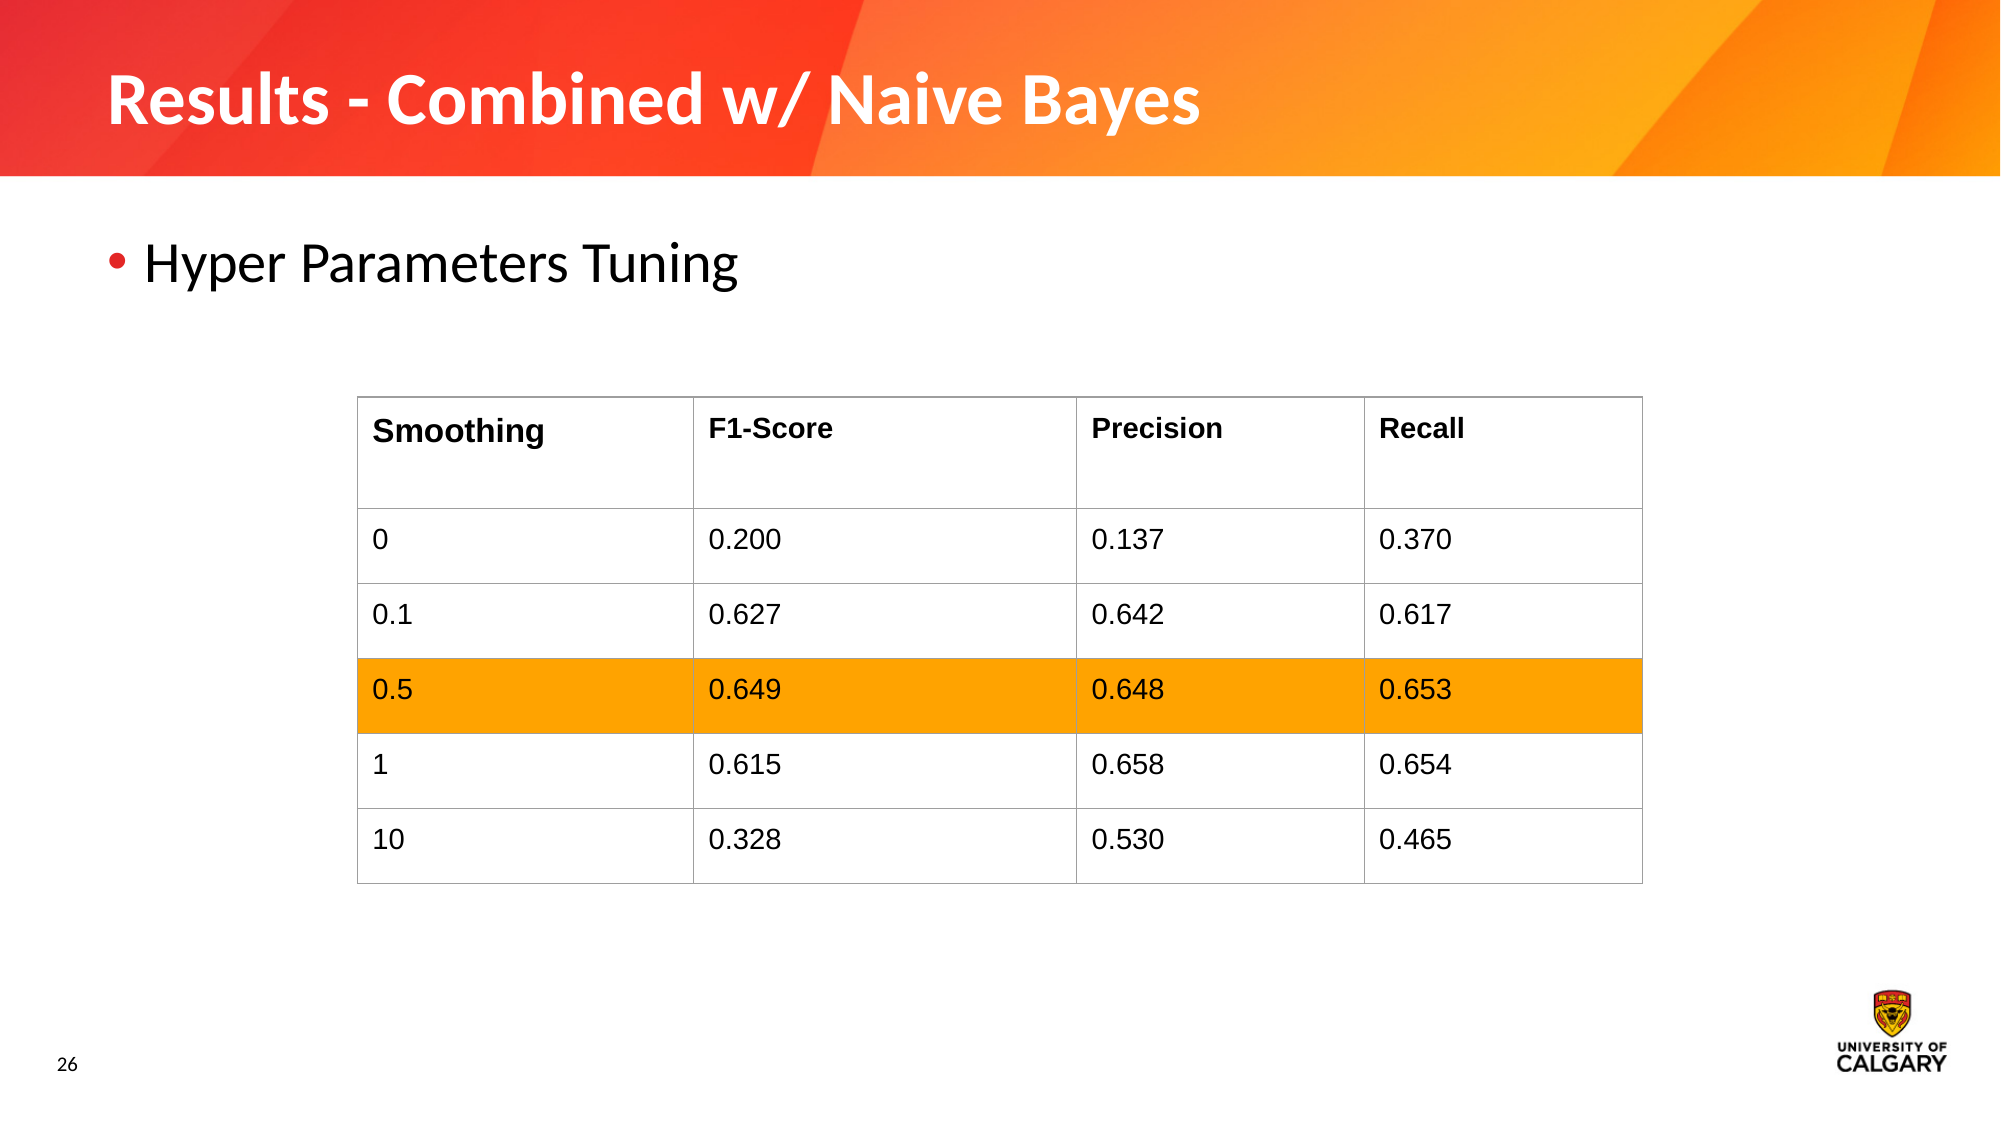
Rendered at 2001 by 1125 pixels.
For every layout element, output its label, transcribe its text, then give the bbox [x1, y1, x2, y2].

table_cell 0.617 [1365, 584, 1642, 658]
table_cell 0.654 [1365, 734, 1642, 808]
table_cell 0.648 [1077, 659, 1364, 733]
list Hyper Parameters Tuning [92, 225, 1798, 464]
table_cell 0.615 [694, 734, 1076, 808]
table_cell 1 [358, 734, 693, 808]
title Results - Combined w/ Naive Bayes [92, 7, 1818, 177]
table_header Smoothing [358, 398, 693, 508]
table_cell 0.1 [358, 584, 693, 658]
picture [0, 0, 2001, 1125]
table_cell 0.370 [1365, 509, 1642, 583]
table_cell 0.200 [694, 509, 1076, 583]
table_cell 0.627 [694, 584, 1076, 658]
table_cell 0.465 [1365, 809, 1642, 883]
table_cell 0.137 [1077, 509, 1364, 583]
table_cell 0.328 [694, 809, 1076, 883]
table_cell 0.658 [1077, 734, 1364, 808]
table_cell 0.649 [694, 659, 1076, 733]
slide_number ‹#› [41, 1043, 492, 1104]
table_header Recall [1365, 398, 1642, 508]
table_cell 0 [358, 509, 693, 583]
table_cell 10 [358, 809, 693, 883]
table_cell 0.530 [1077, 809, 1364, 883]
table_header Precision [1077, 398, 1364, 508]
table_cell 0.653 [1365, 659, 1642, 733]
table_cell 0.5 [358, 659, 693, 733]
table_cell 0.642 [1077, 584, 1364, 658]
table_header F1-Score [694, 398, 1076, 508]
